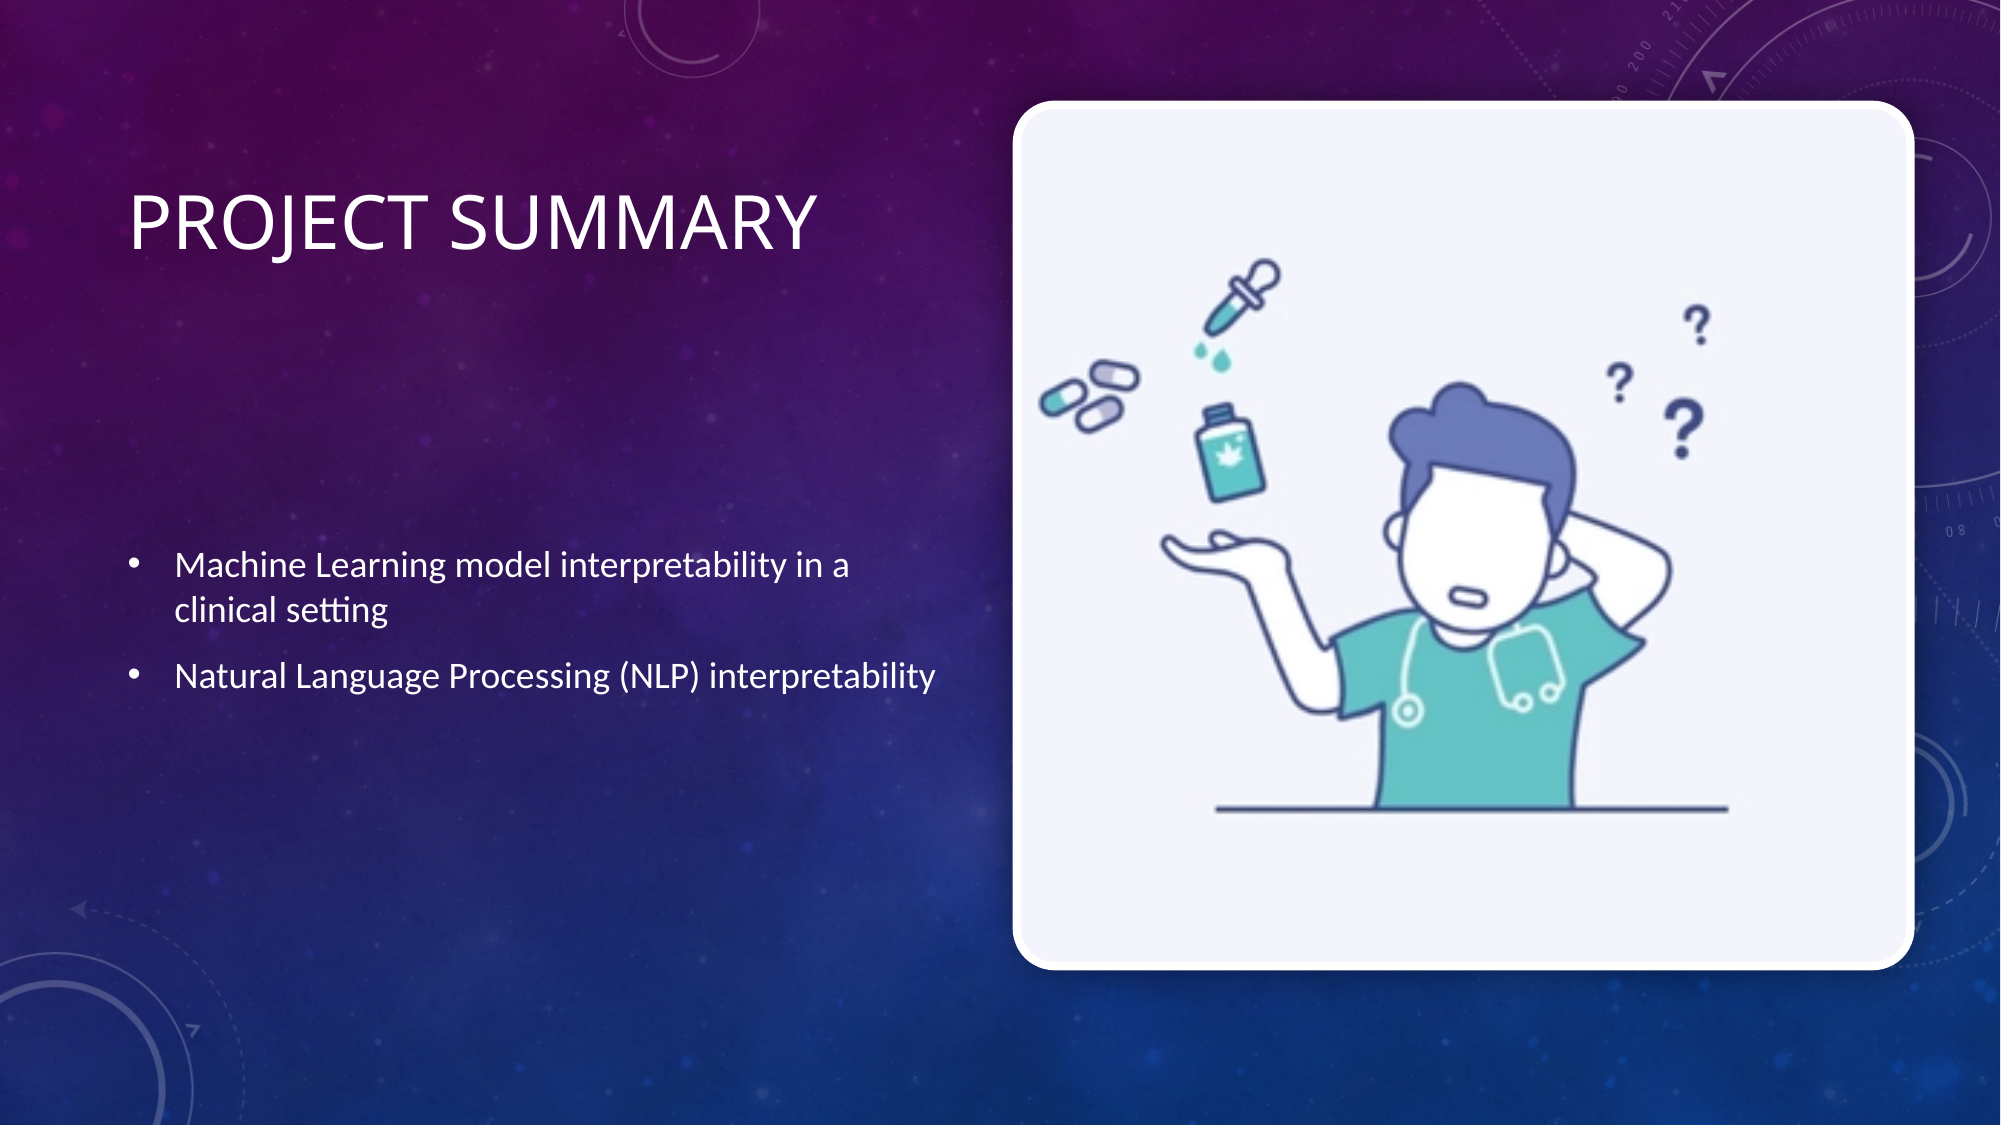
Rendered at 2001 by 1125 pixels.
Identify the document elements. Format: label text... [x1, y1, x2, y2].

picture [0, 0, 2001, 1125]
list Machine Learning model interpretability in a clinical setting Natural Language Processing (NLP) interpretability [112, 351, 969, 950]
title Project summary [112, 99, 969, 339]
